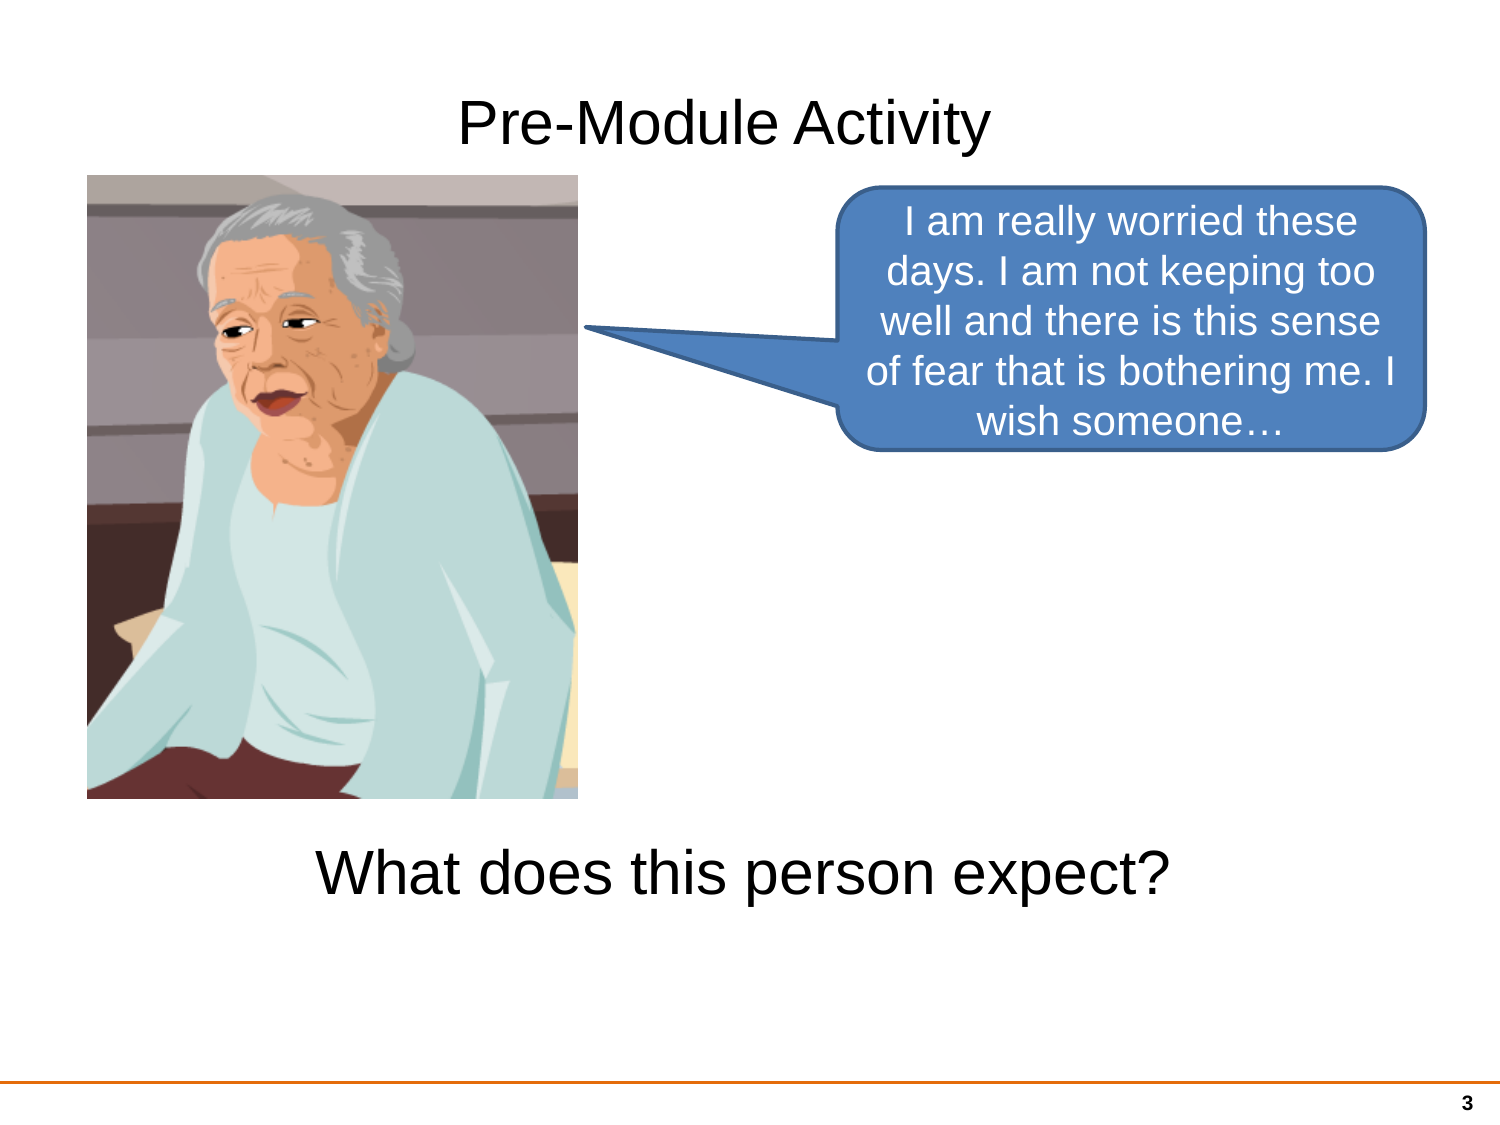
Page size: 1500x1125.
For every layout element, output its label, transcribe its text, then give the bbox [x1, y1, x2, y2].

text_box I am really worried these days. I am not keeping too well and there is this sense of fear that is bothering me. I wish someone… [583, 185, 1428, 453]
text_box Pre-Module Activity [87, 74, 1363, 176]
text_box 3 [1447, 1091, 1495, 1122]
picture [87, 175, 578, 799]
text_box What does this person expect? [87, 824, 1400, 919]
